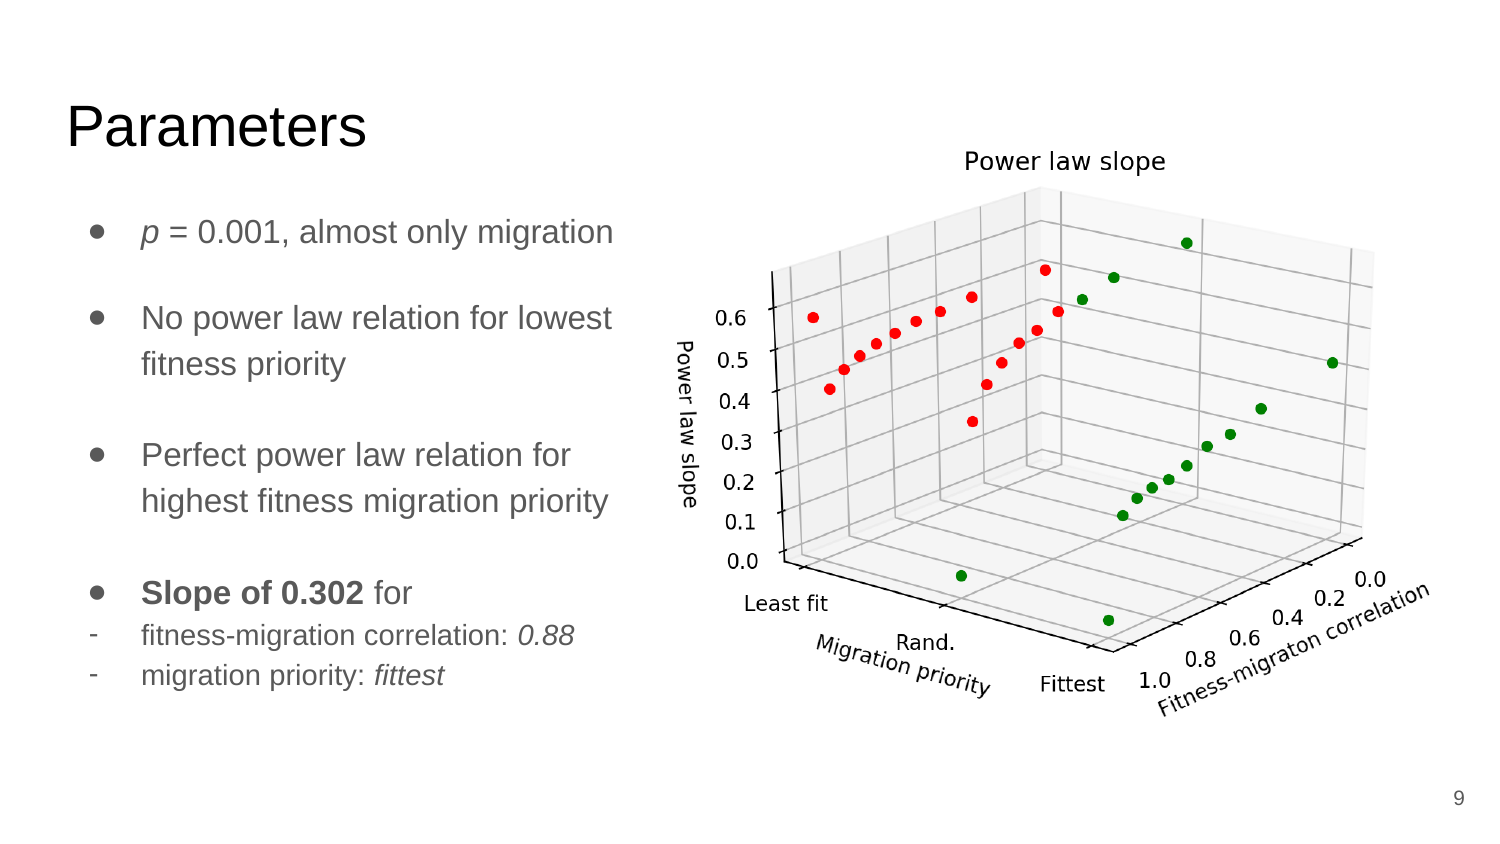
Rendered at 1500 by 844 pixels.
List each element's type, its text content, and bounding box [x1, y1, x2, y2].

list p = 0.001, almost only migration No power law relation for lowest fitness priority Perfect power law relation for highest fitness migration priority Slope of 0.302 for fitness-migration correlation: 0.88 migration priority: fittest [51, 189, 696, 796]
title Parameters [51, 72, 566, 167]
picture [571, 51, 1500, 774]
slide_number ‹#› [1389, 782, 1480, 830]
